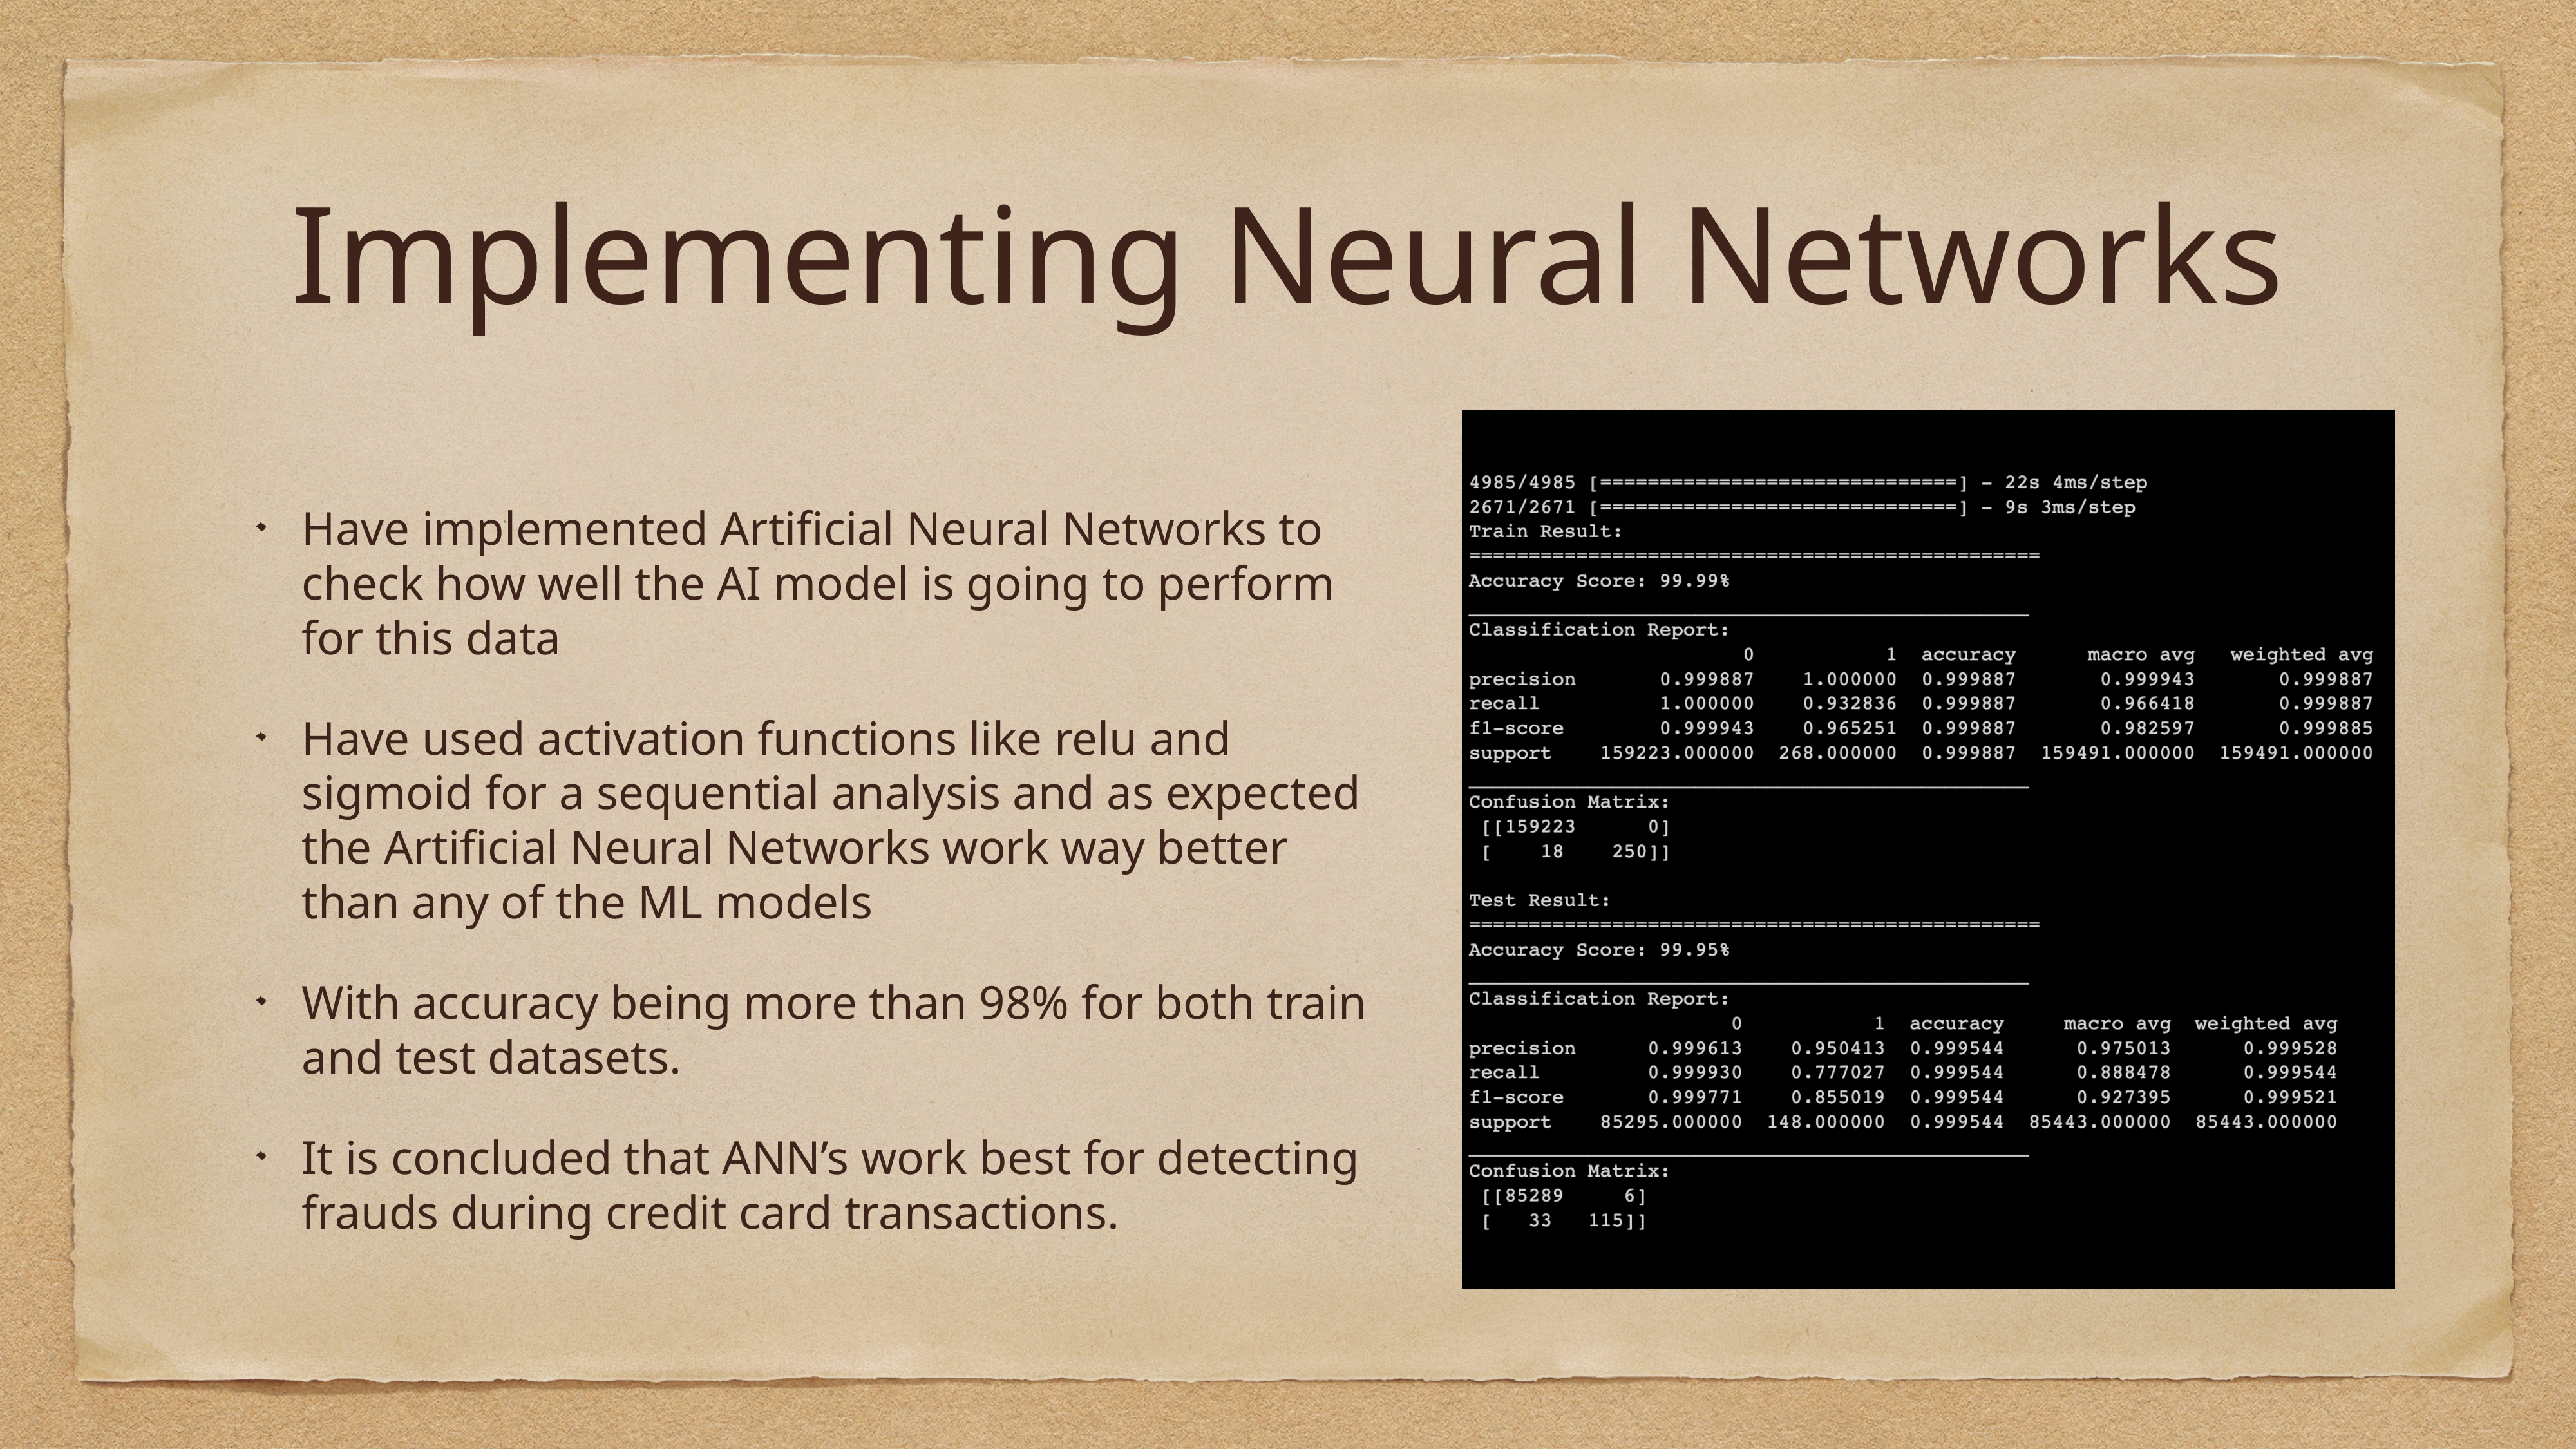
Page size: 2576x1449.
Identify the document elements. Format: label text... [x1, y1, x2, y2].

title Implementing Neural Networks [251, 93, 2324, 407]
picture [0, 0, 2576, 1449]
list Have implemented Artificial Neural Networks to check how well the AI model is going to perform for this data Have used activation functions like relu and sigmoid for a sequential analysis and as expected the Artificial Neural Networks work way better than any of the ML models With accuracy being more than 98% for both train and test datasets. It is concluded that ANN’s work best for detecting frauds during credit card transactions. [251, 435, 1401, 1302]
